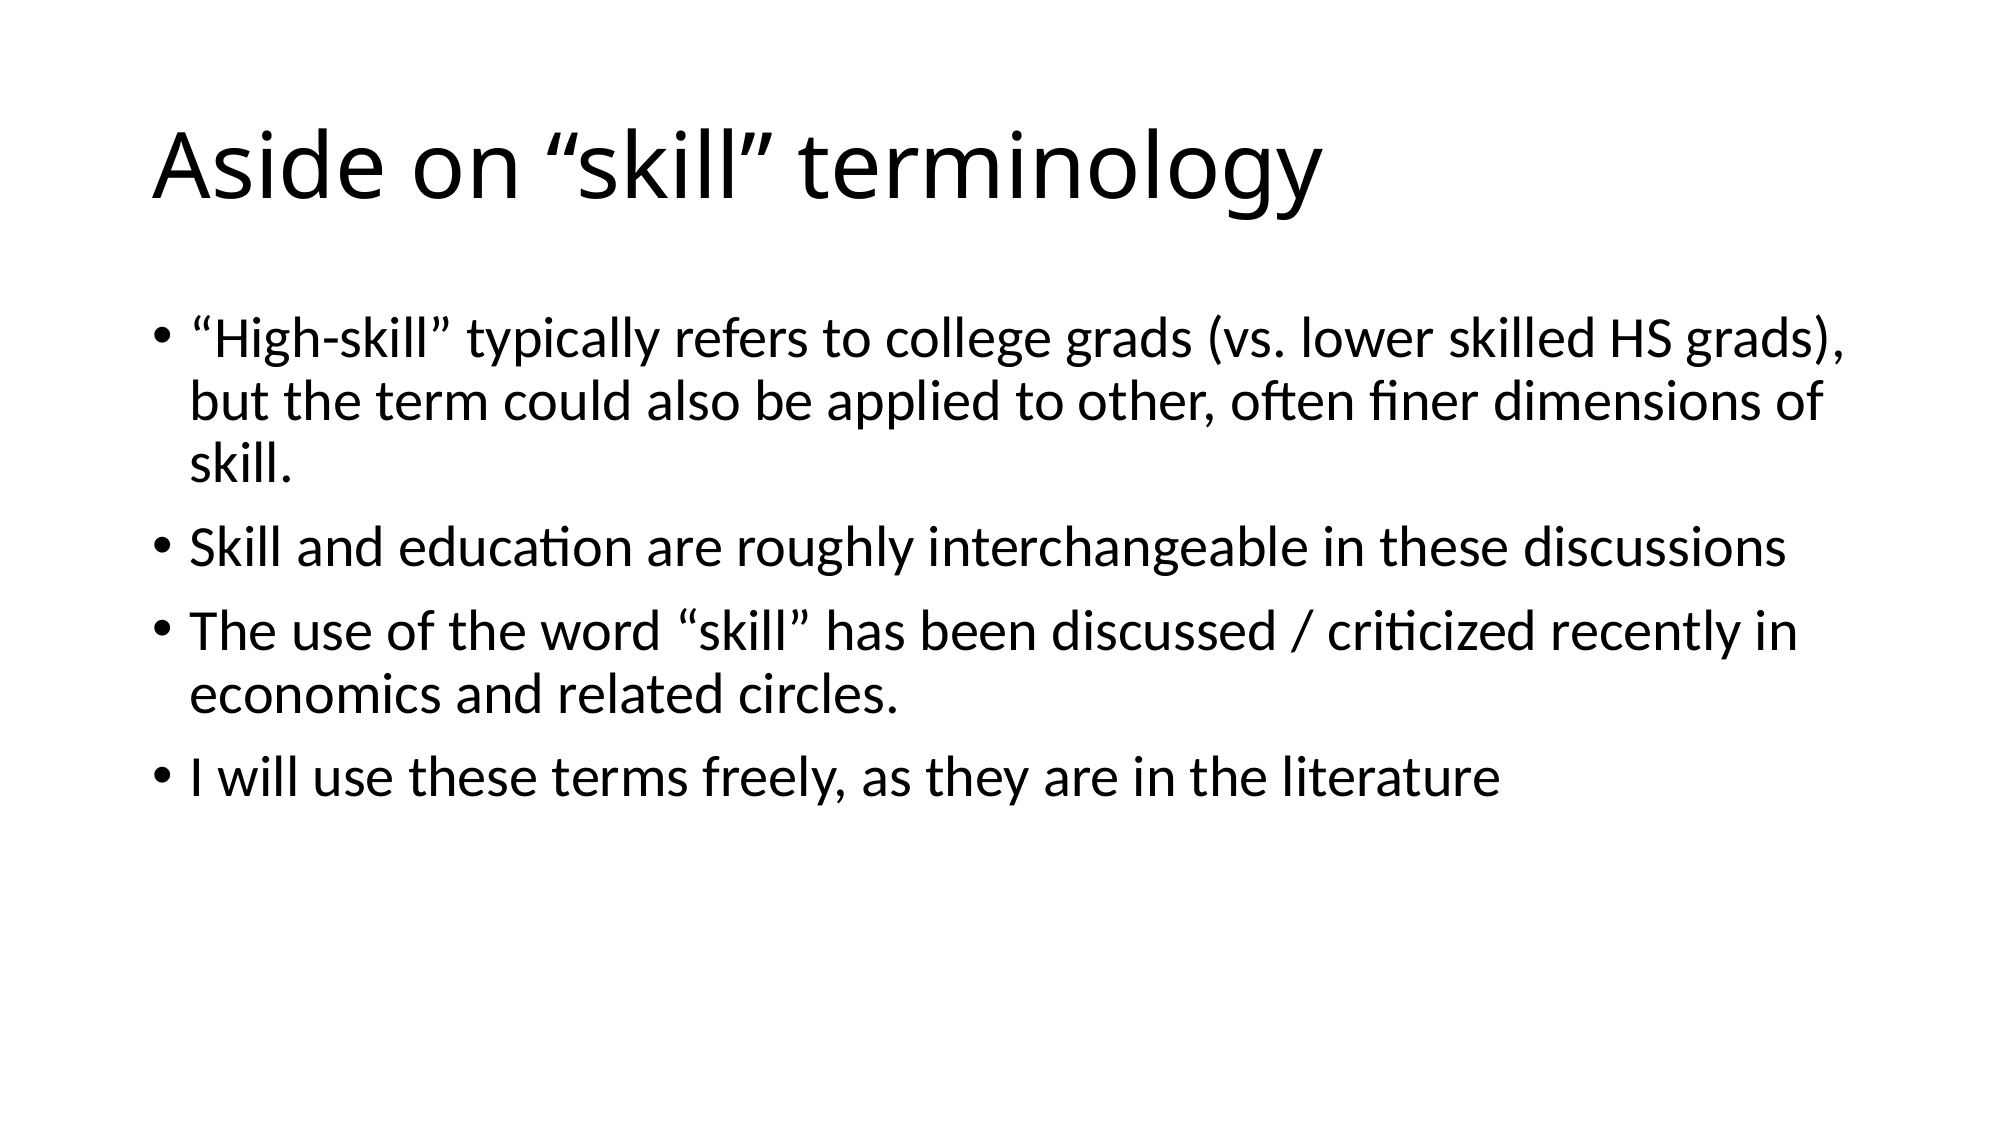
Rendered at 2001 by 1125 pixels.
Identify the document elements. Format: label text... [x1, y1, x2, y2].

title Aside on “skill” terminology [137, 59, 1863, 278]
list “High-skill” typically refers to college grads (vs. lower skilled HS grads), but the term could also be applied to other, often finer dimensions of skill. Skill and education are roughly interchangeable in these discussions The use of the word “skill” has been discussed / criticized recently in economics and related circles. I will use these terms freely, as they are in the literature [137, 299, 1863, 1014]
